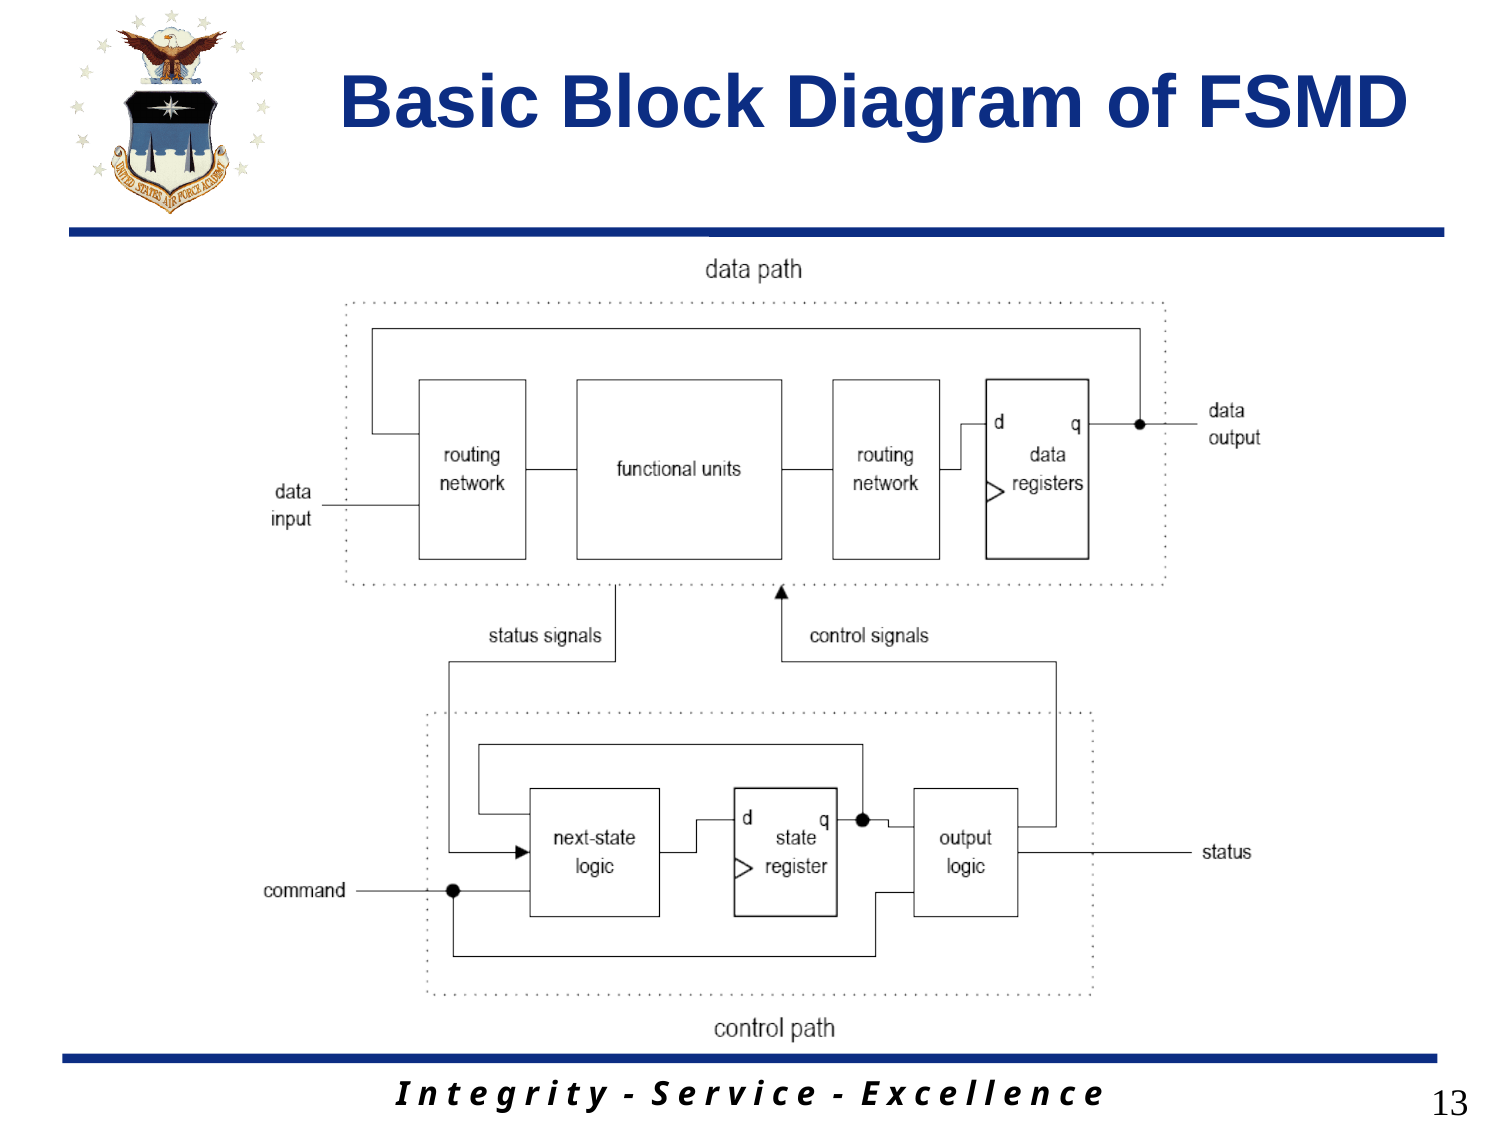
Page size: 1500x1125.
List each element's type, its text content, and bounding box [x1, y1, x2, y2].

picture [221, 237, 1279, 1051]
picture [63, 0, 275, 222]
slide_number 13 [1133, 1025, 1484, 1105]
title Basic Block Diagram of FSMD [313, 12, 1427, 201]
